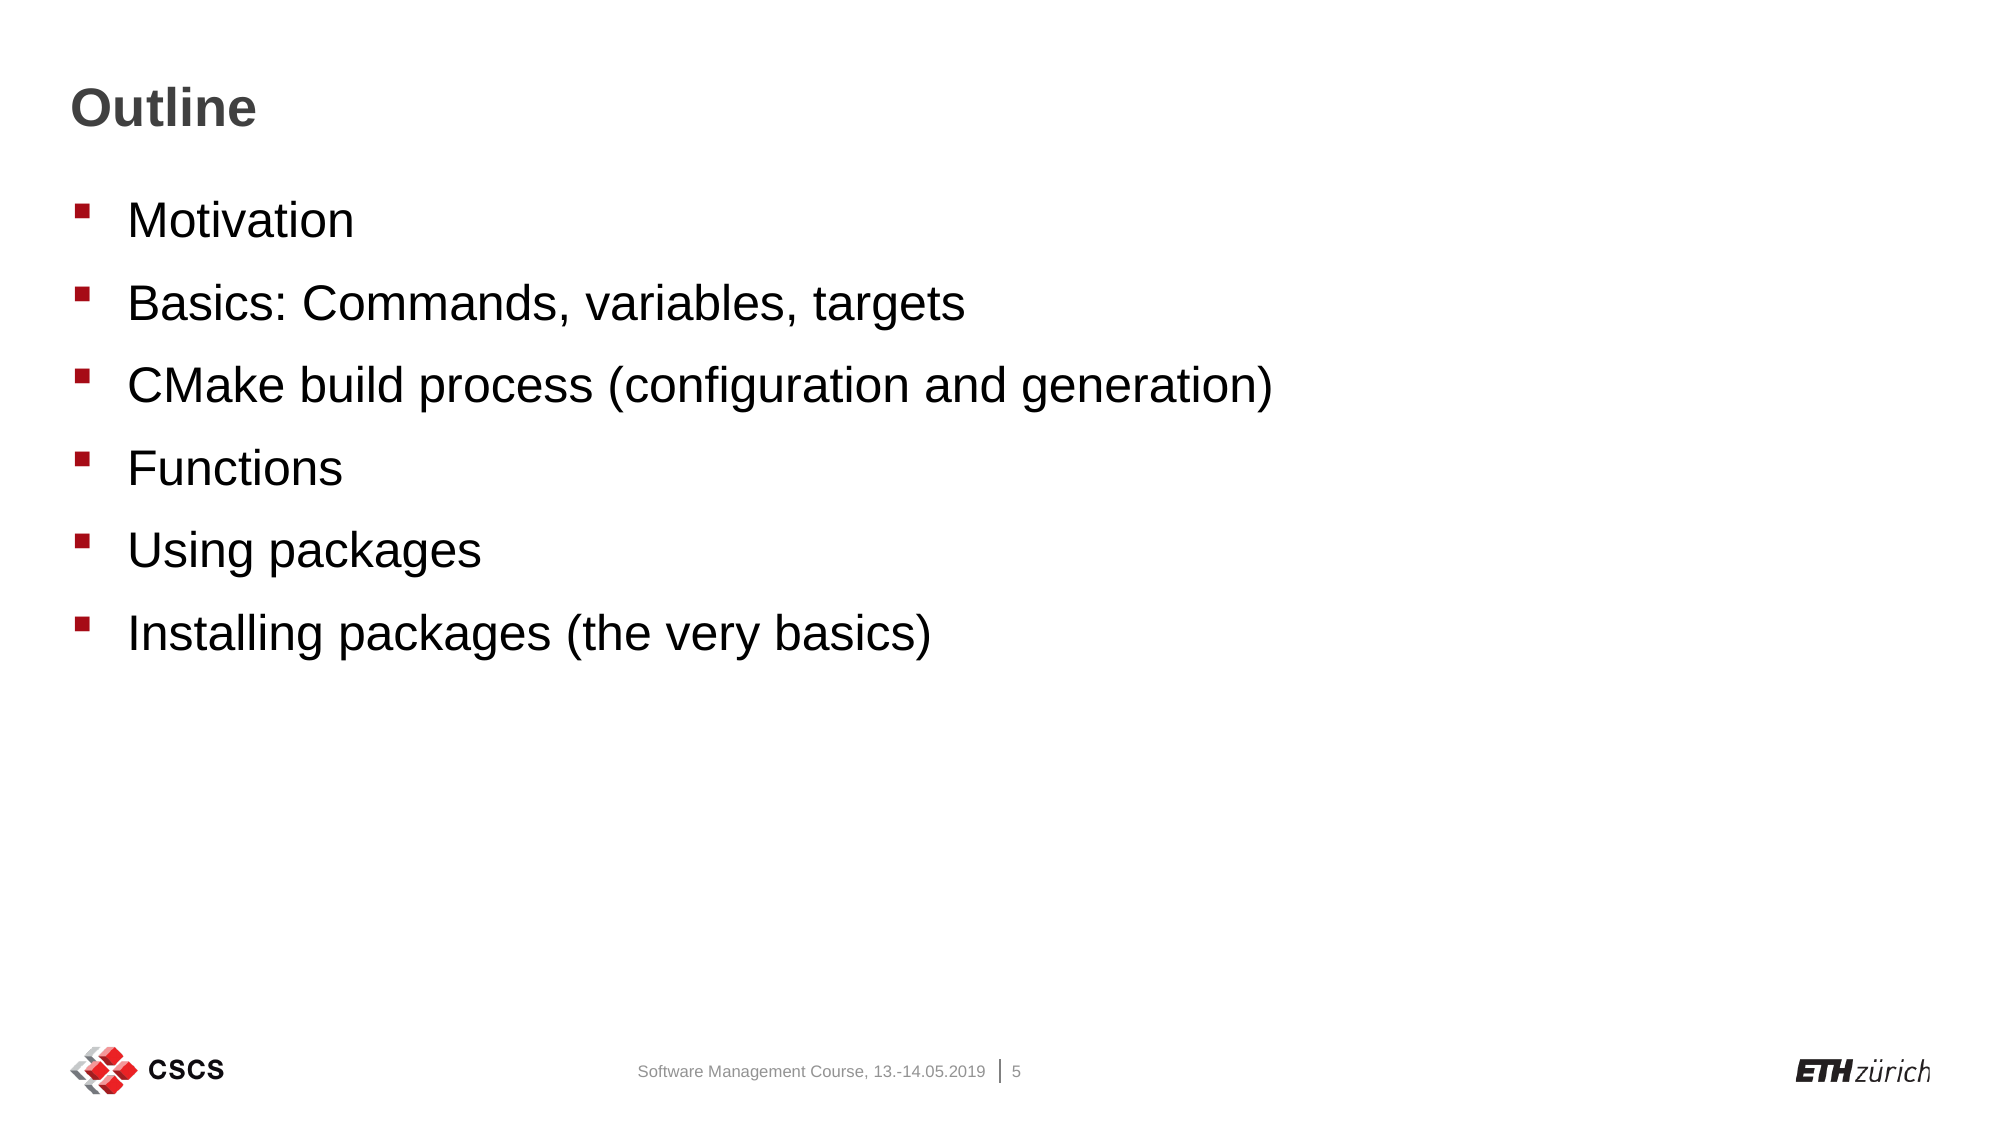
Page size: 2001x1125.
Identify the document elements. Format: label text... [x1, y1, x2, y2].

list Motivation Basics: Commands, variables, targets CMake build process (configuration and generation) Functions Using packages Installing packages (the very basics) [70, 178, 1930, 1022]
footer Software Management Course, 13.-14.05.2019 [322, 1059, 998, 1083]
title Outline [70, 7, 1930, 149]
slide_number 5 [999, 1059, 1063, 1083]
